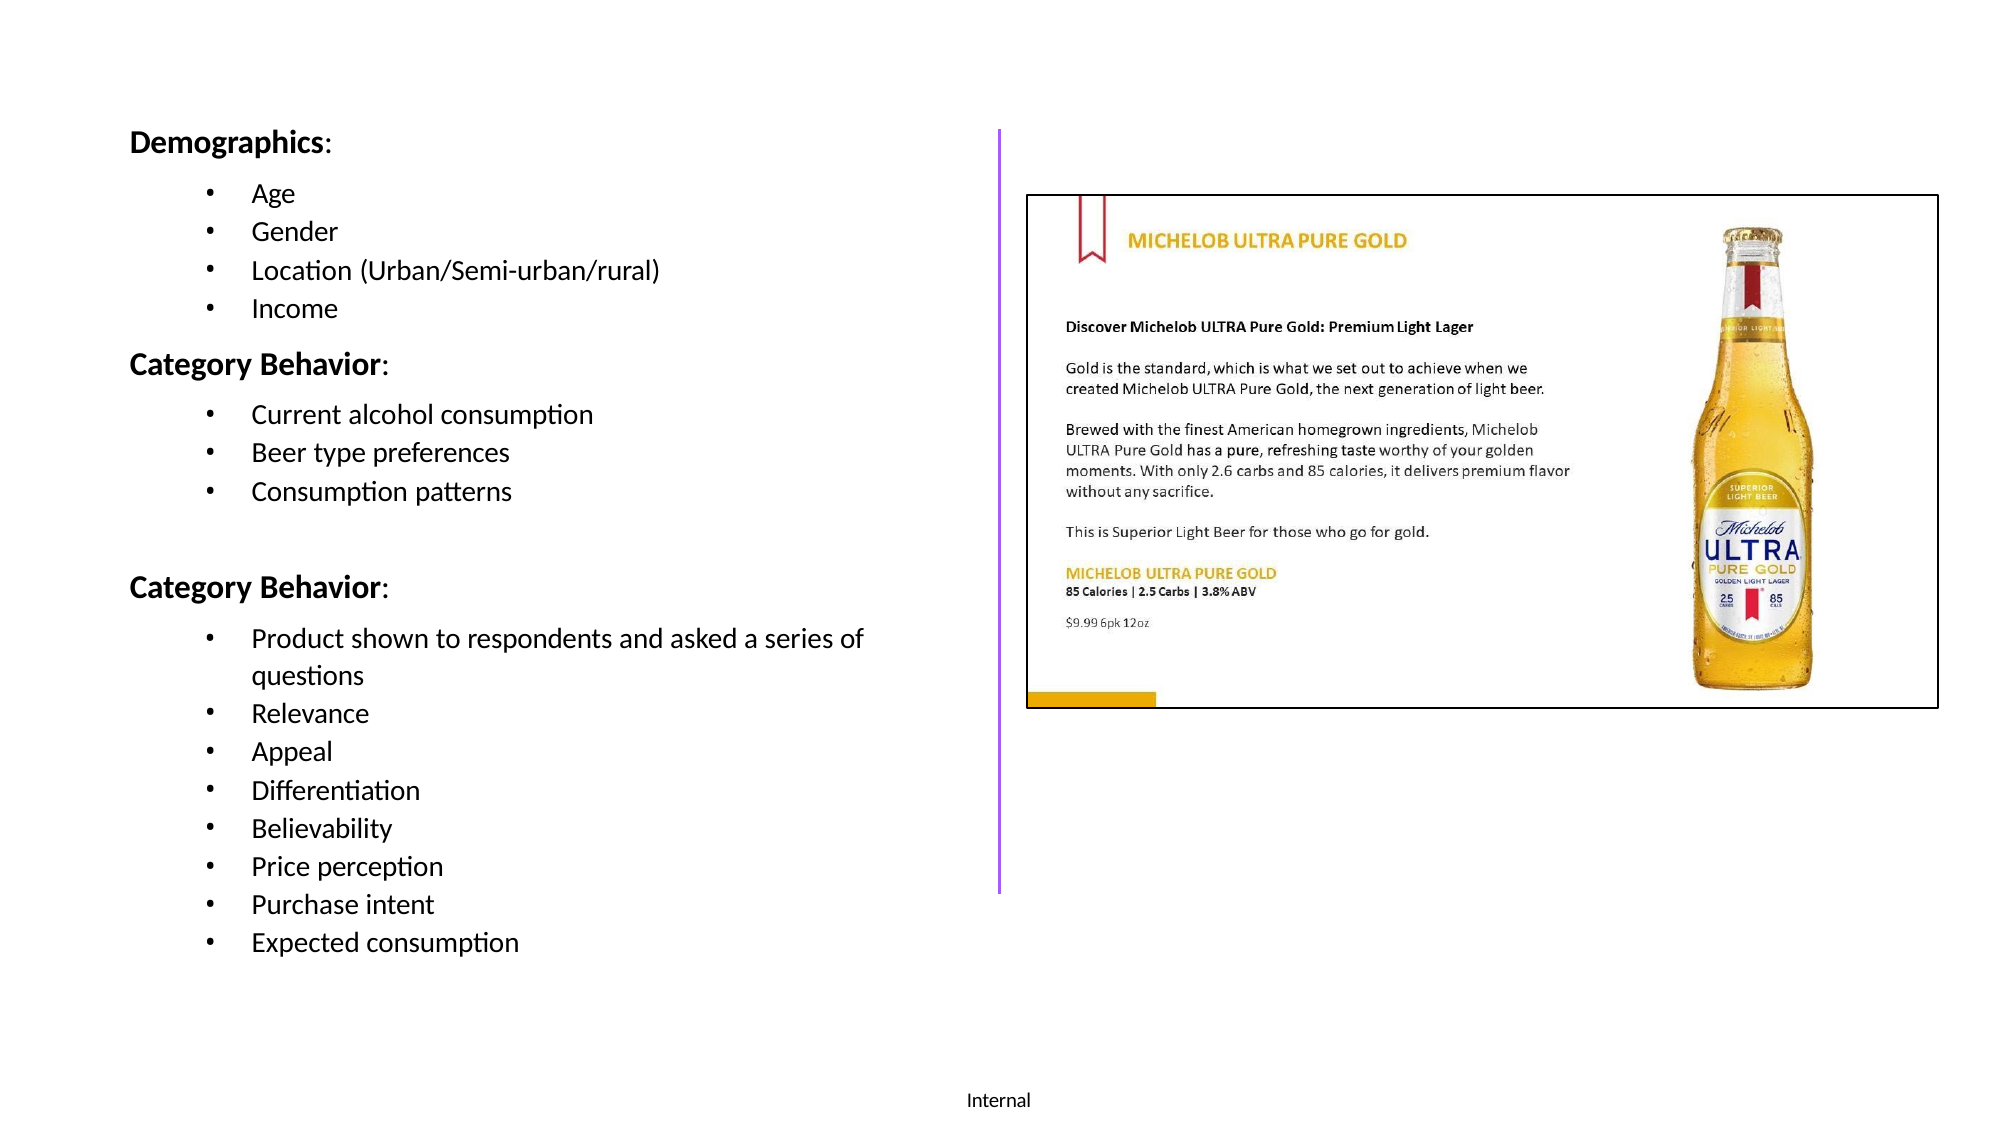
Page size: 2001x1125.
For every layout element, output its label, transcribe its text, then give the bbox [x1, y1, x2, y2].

text_box Internal [964, 1090, 1036, 1112]
text_box Demographics: Age Gender Location (Urban/Semi-urban/rural) Income Category Behavior: Current alcohol consumption Beer type preferences Consumption patterns Category Behavior: Product shown to respondents and asked a series of questions Relevance Appeal Differentiation Believability Price perception Purchase intent Expected consumption [127, 102, 873, 959]
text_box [1025, 193, 1939, 710]
